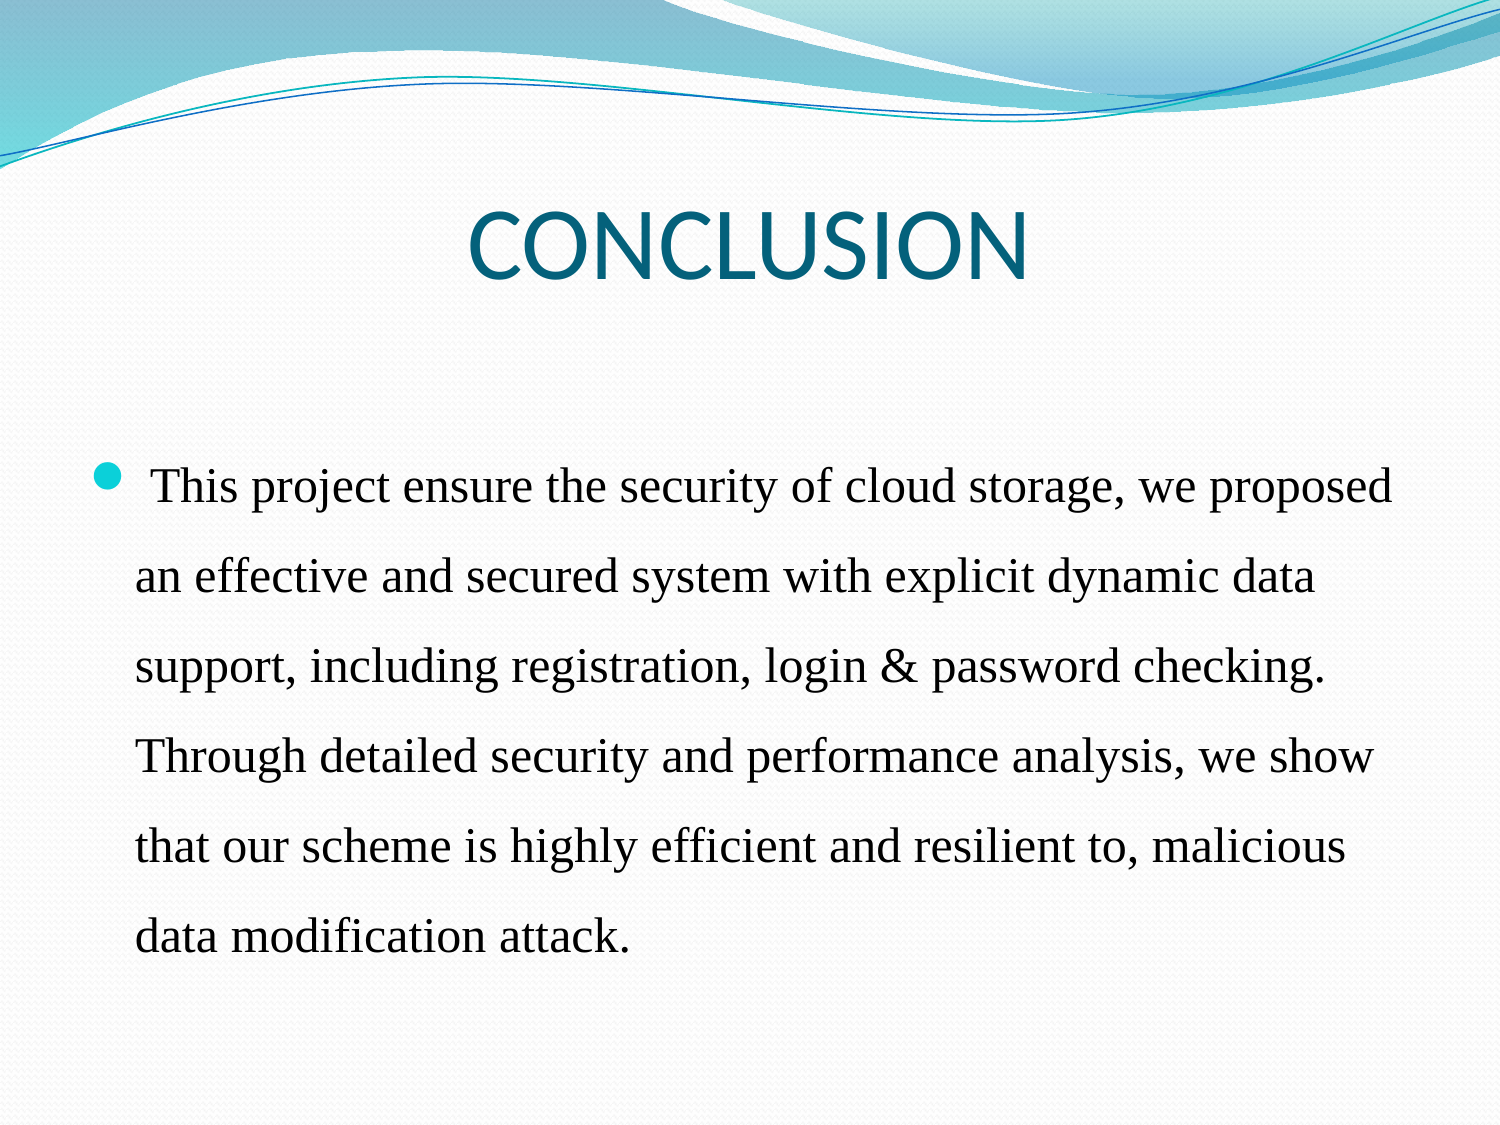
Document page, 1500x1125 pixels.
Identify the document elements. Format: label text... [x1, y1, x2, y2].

title CONCLUSION [75, 87, 1425, 300]
list This project ensure the security of cloud storage, we proposed an effective and secured system with explicit dynamic data support, including registration, login & password checking. Through detailed security and performance analysis, we show that our scheme is highly efficient and resilient to, malicious data modification attack. [75, 317, 1425, 1038]
